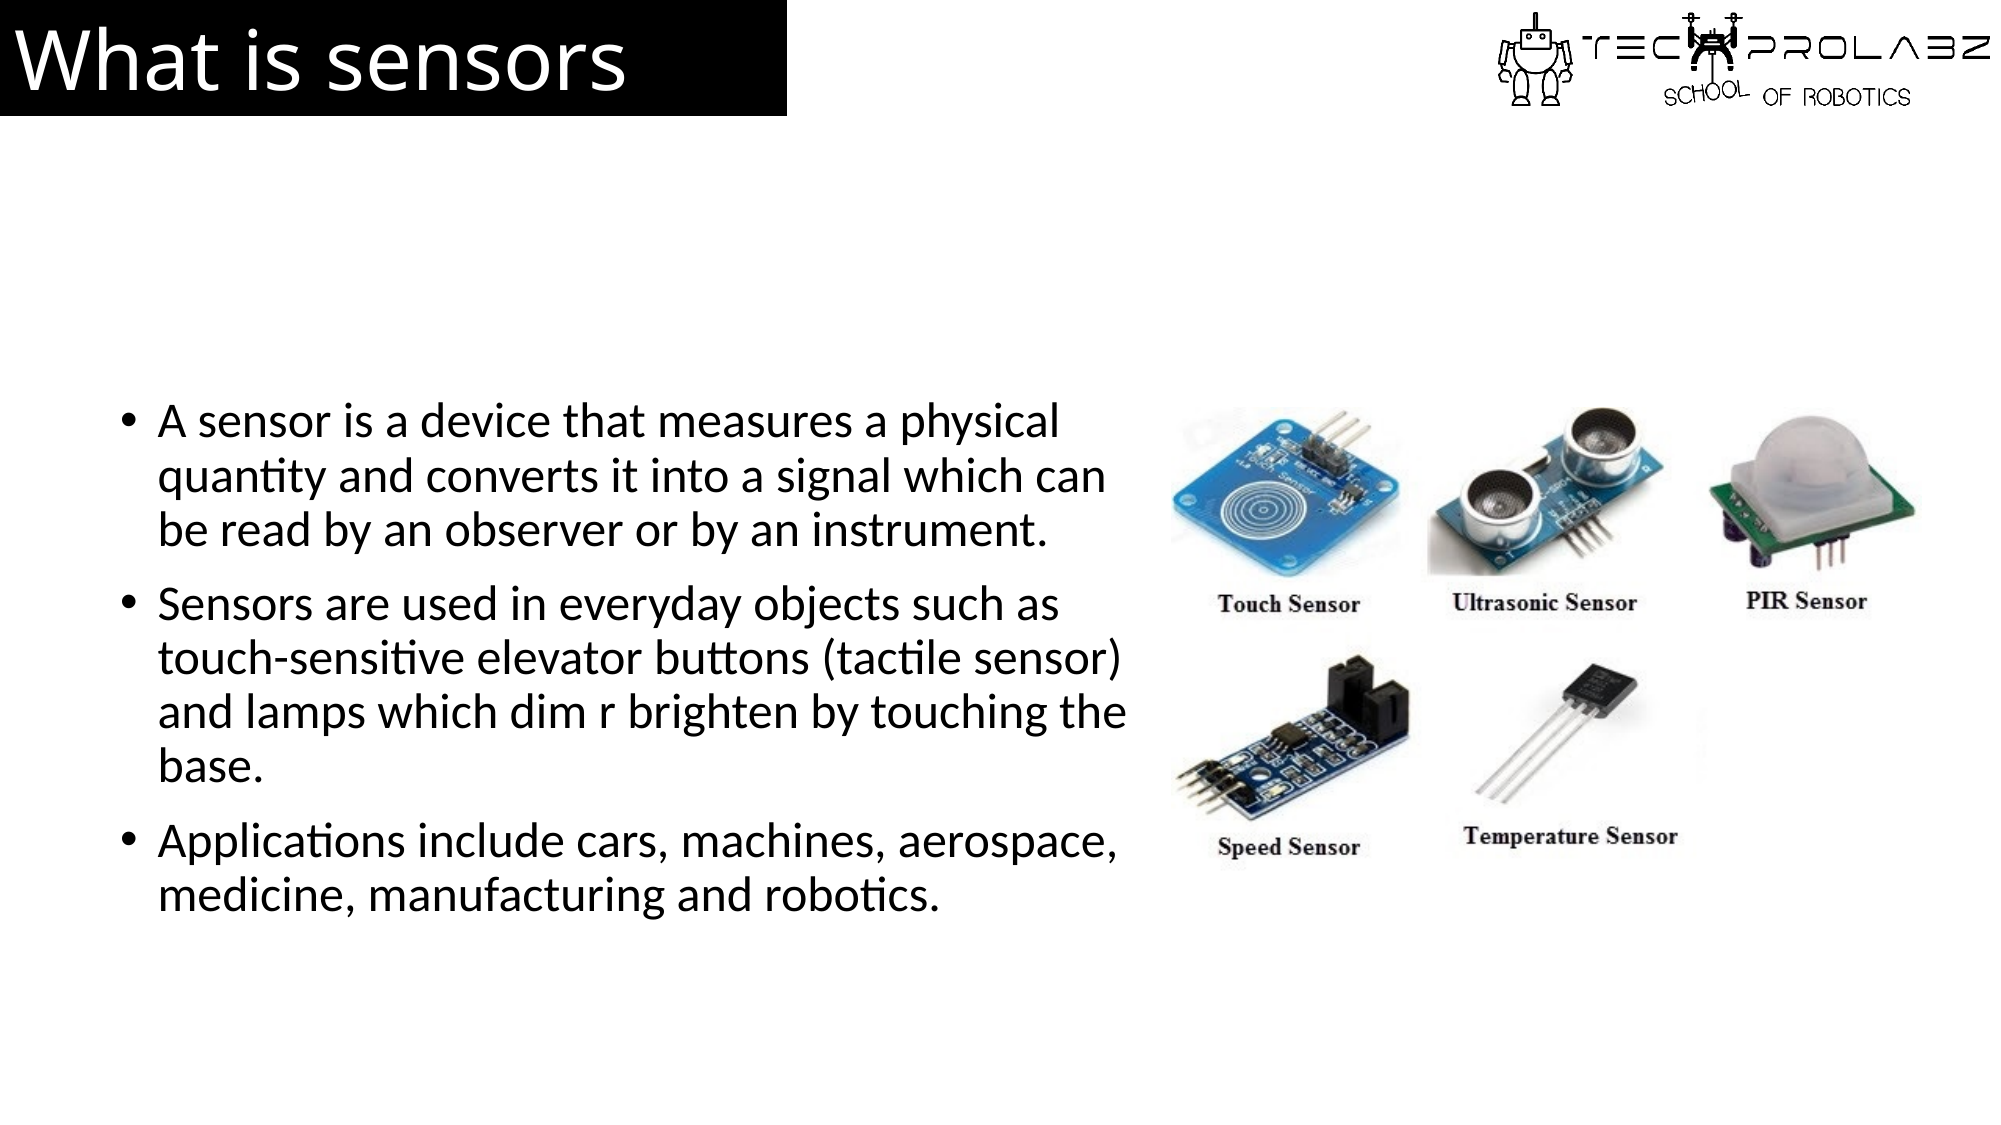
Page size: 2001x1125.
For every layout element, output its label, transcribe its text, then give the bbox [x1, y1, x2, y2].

text_box What is sensors [0, 0, 787, 116]
picture [1490, 4, 1995, 116]
list A sensor is a device that measures a physical quantity and converts it into a signal which can be read by an observer or by an instrument. Sensors are used in everyday objects such as touch-sensitive elevator buttons (tactile sensor) and lamps which dim r brighten by touching the base. Applications include cars, machines, aerospace, medicine, manufacturing and robotics. [105, 387, 1151, 1100]
picture [1171, 407, 1922, 877]
